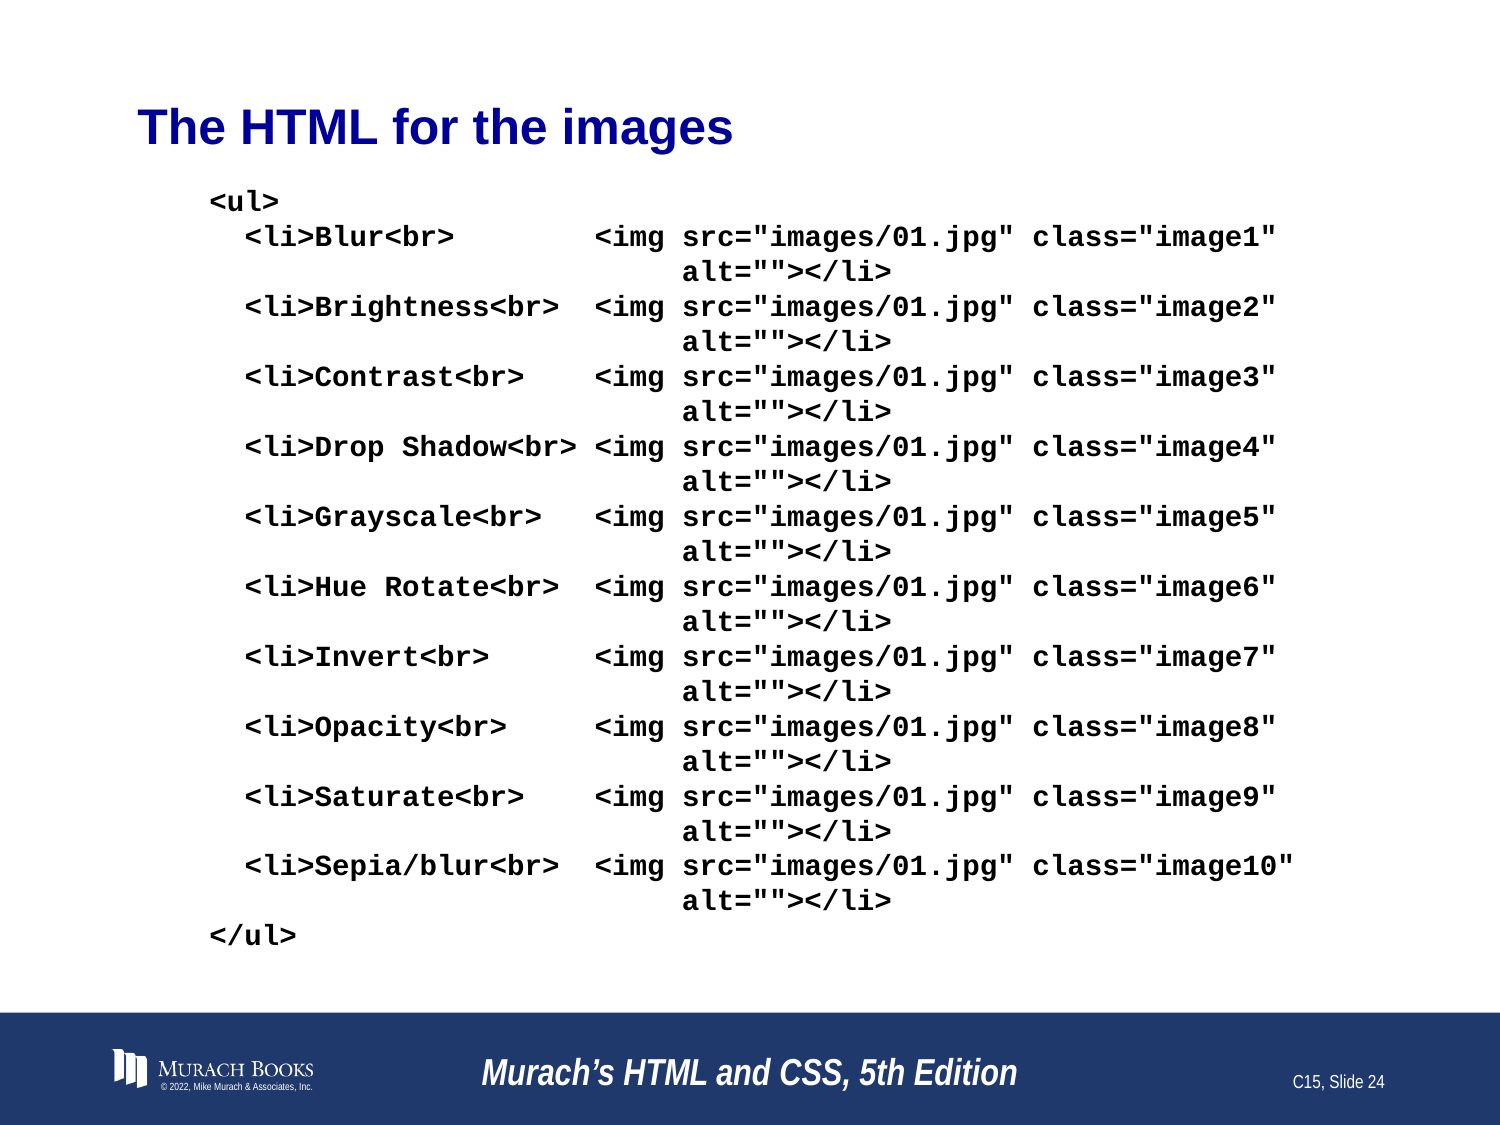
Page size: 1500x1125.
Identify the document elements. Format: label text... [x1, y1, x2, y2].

slide_number Murach’s HTML and CSS, 5th Edition [463, 1025, 1050, 1100]
list <ul> <li>Blur<br> <img src="images/01.jpg" class="image1" alt=""></li> <li>Brightness<br> <img src="images/01.jpg" class="image2" alt=""></li> <li>Contrast<br> <img src="images/01.jpg" class="image3" alt=""></li> <li>Drop Shadow<br> <img src="images/01.jpg" class="image4" alt=""></li> <li>Grayscale<br> <img src="images/01.jpg" class="image5" alt=""></li> <li>Hue Rotate<br> <img src="images/01.jpg" class="image6" alt=""></li> <li>Invert<br> <img src="images/01.jpg" class="image7" alt=""></li> <li>Opacity<br> <img src="images/01.jpg" class="image8" alt=""></li> <li>Saturate<br> <img src="images/01.jpg" class="image9" alt=""></li> <li>Sepia/blur<br> <img src="images/01.jpg" class="image10" alt=""></li> </ul> [137, 174, 1350, 975]
title The HTML for the images [137, 94, 1338, 156]
slide_number C15, Slide 24 [1087, 1025, 1400, 1100]
footer © 2022, Mike Murach & Associates, Inc. [12, 1025, 463, 1100]
